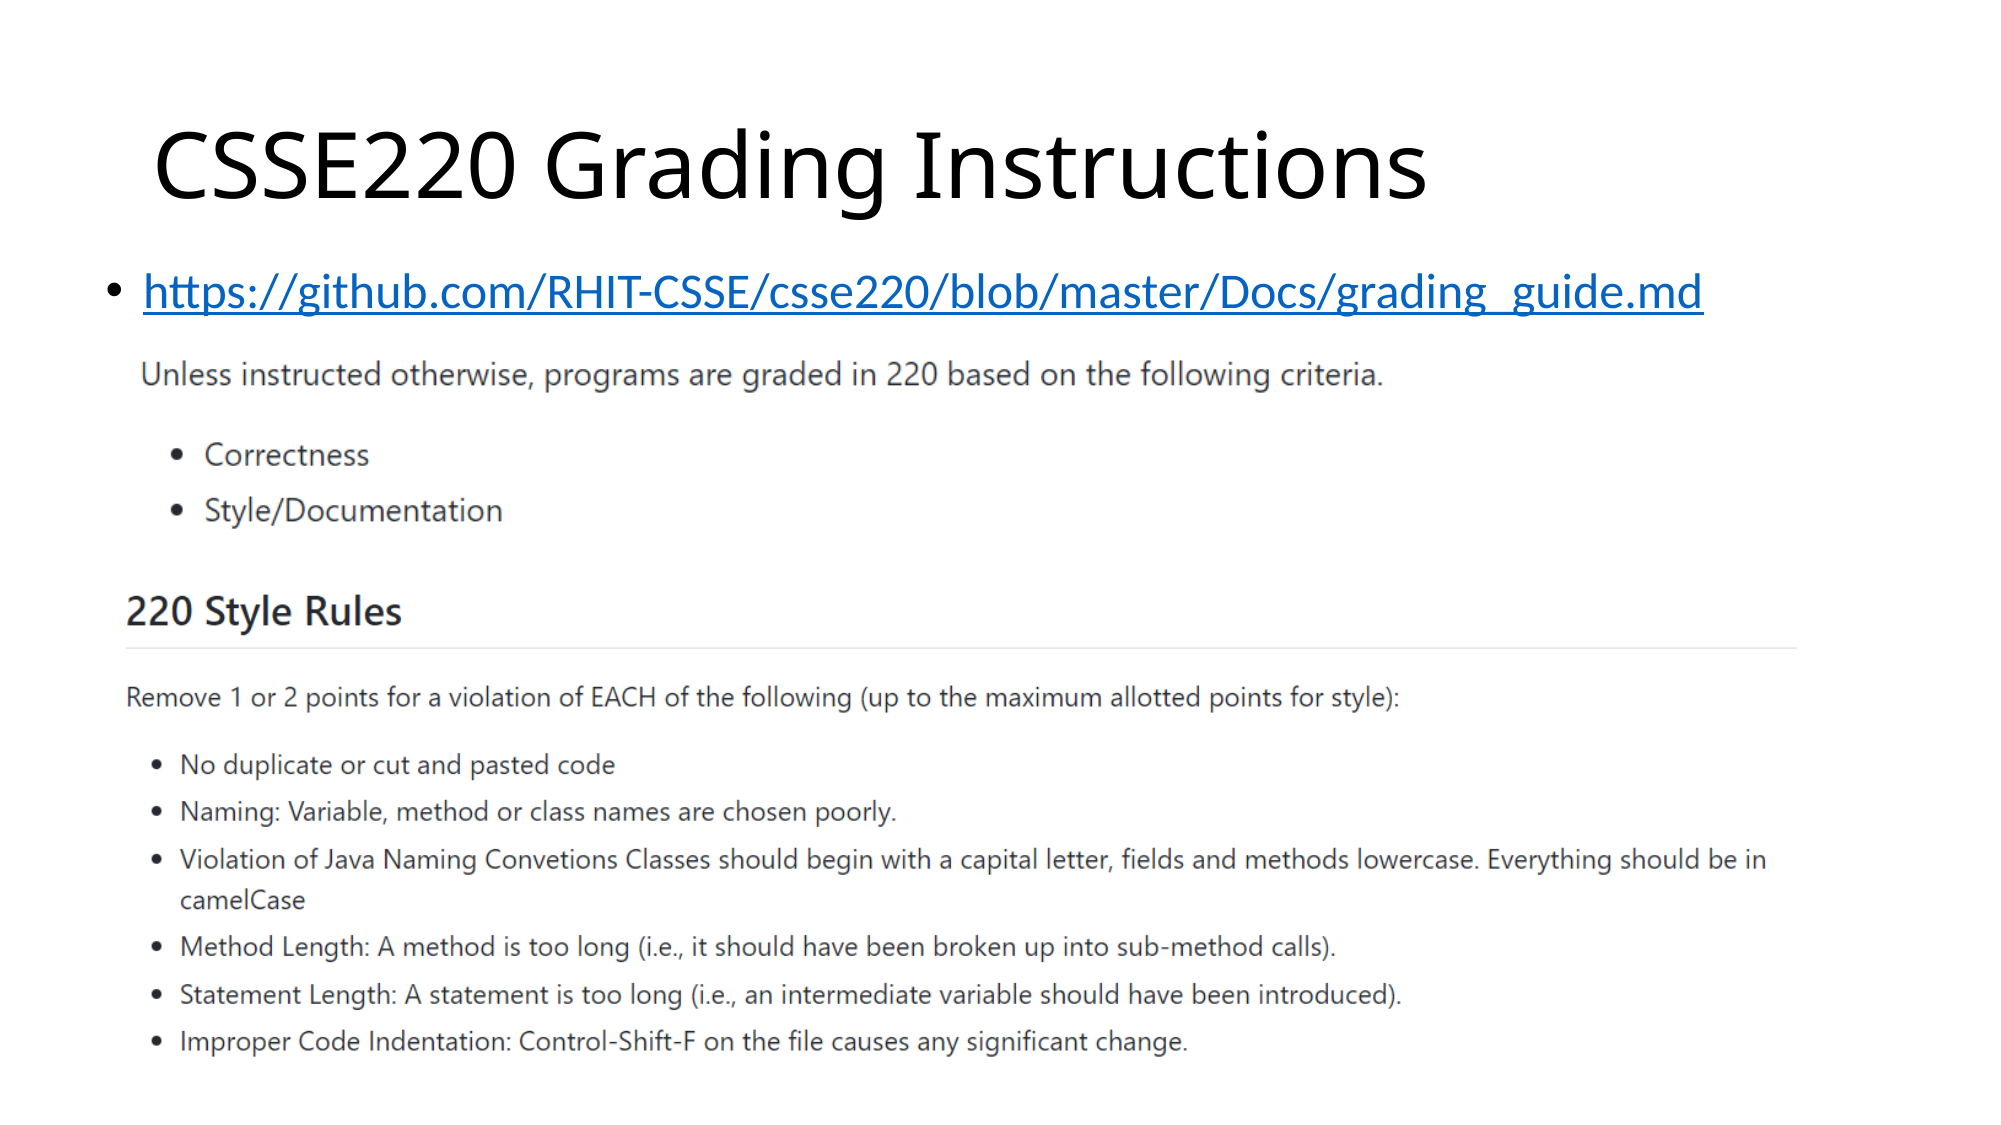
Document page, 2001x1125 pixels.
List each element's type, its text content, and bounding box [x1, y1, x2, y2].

title CSSE220 Grading Instructions [137, 59, 1863, 278]
list https://github.com/RHIT-CSSE/csse220/blob/master/Docs/grading_guide.md [90, 257, 1816, 367]
picture [126, 346, 1403, 545]
picture [110, 580, 1797, 1074]
